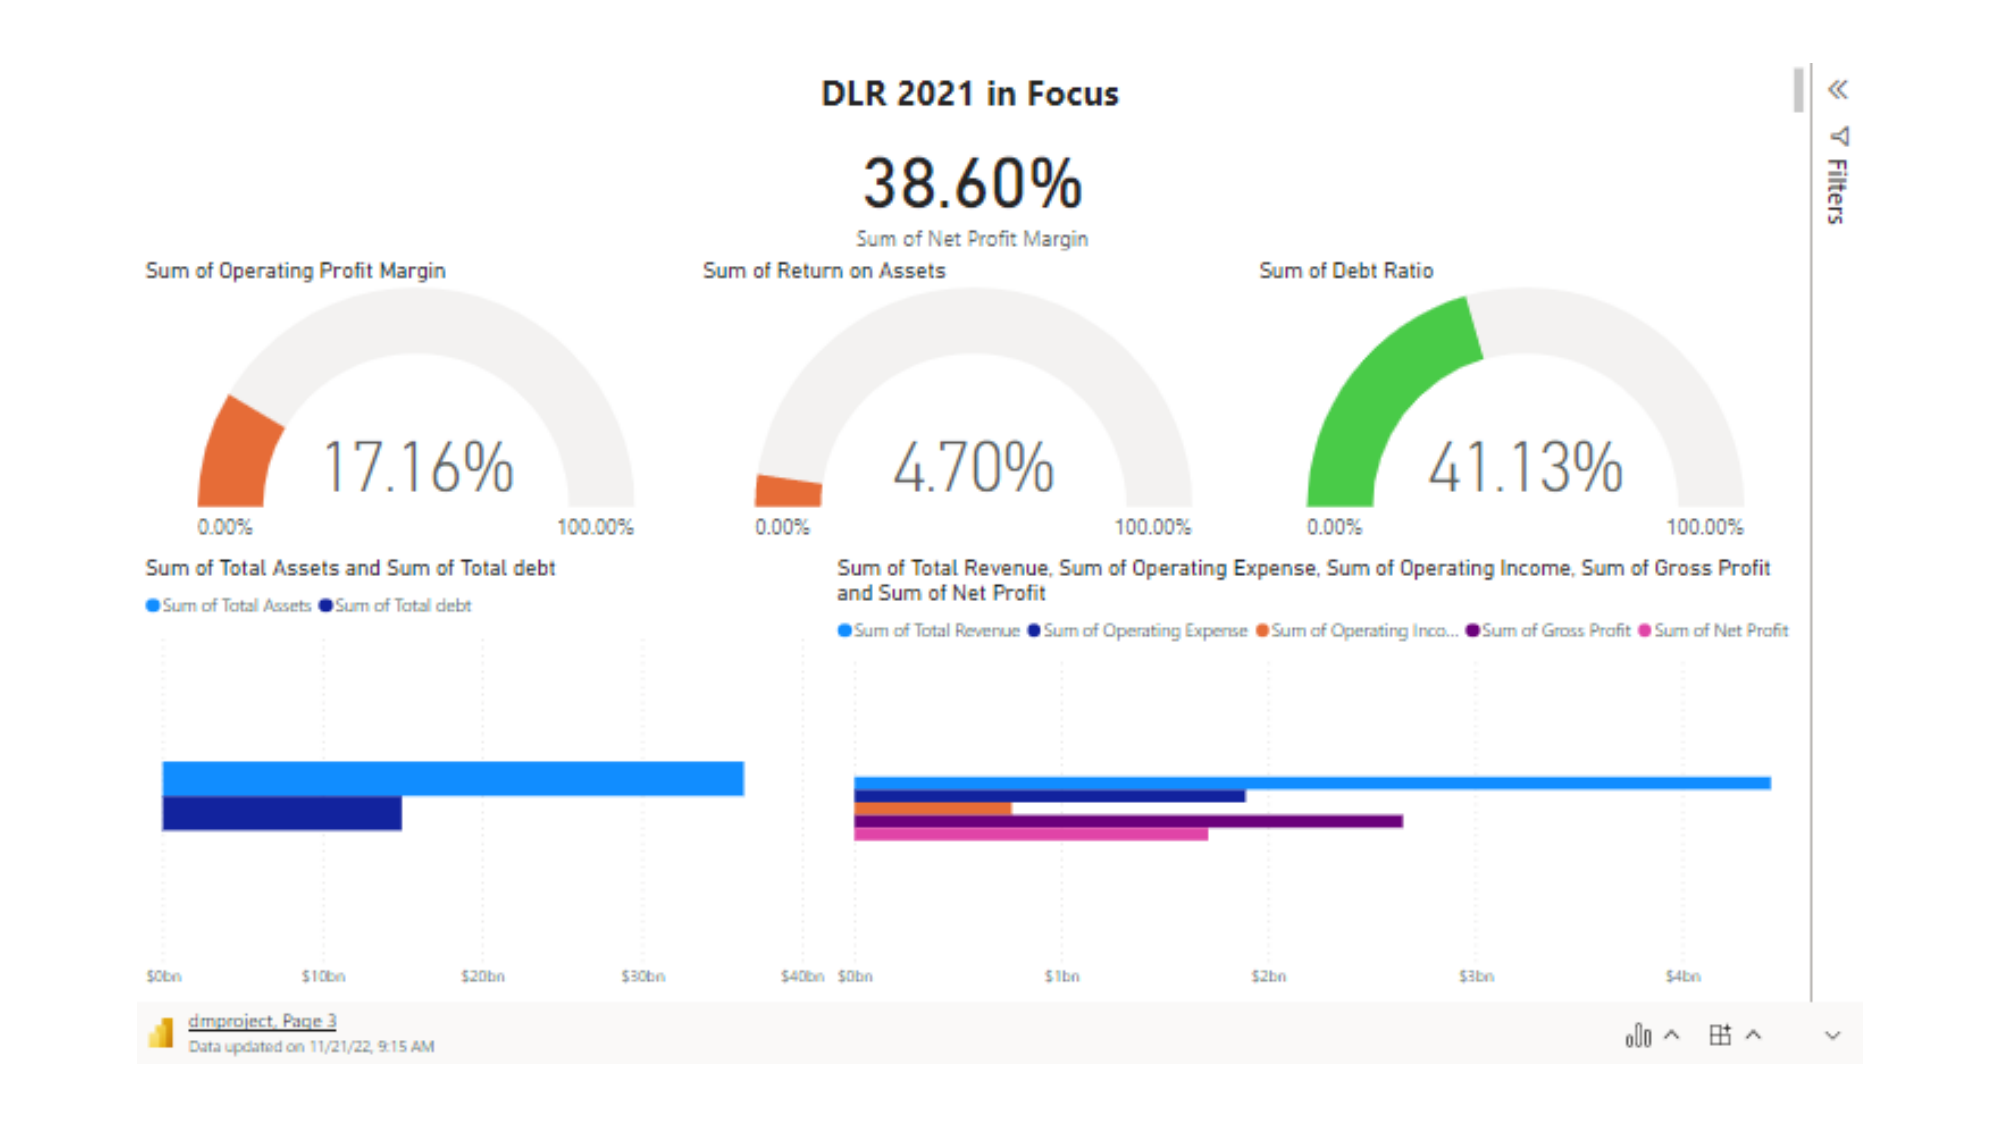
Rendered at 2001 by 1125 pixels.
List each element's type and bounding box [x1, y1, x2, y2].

picture [137, 63, 1863, 1064]
